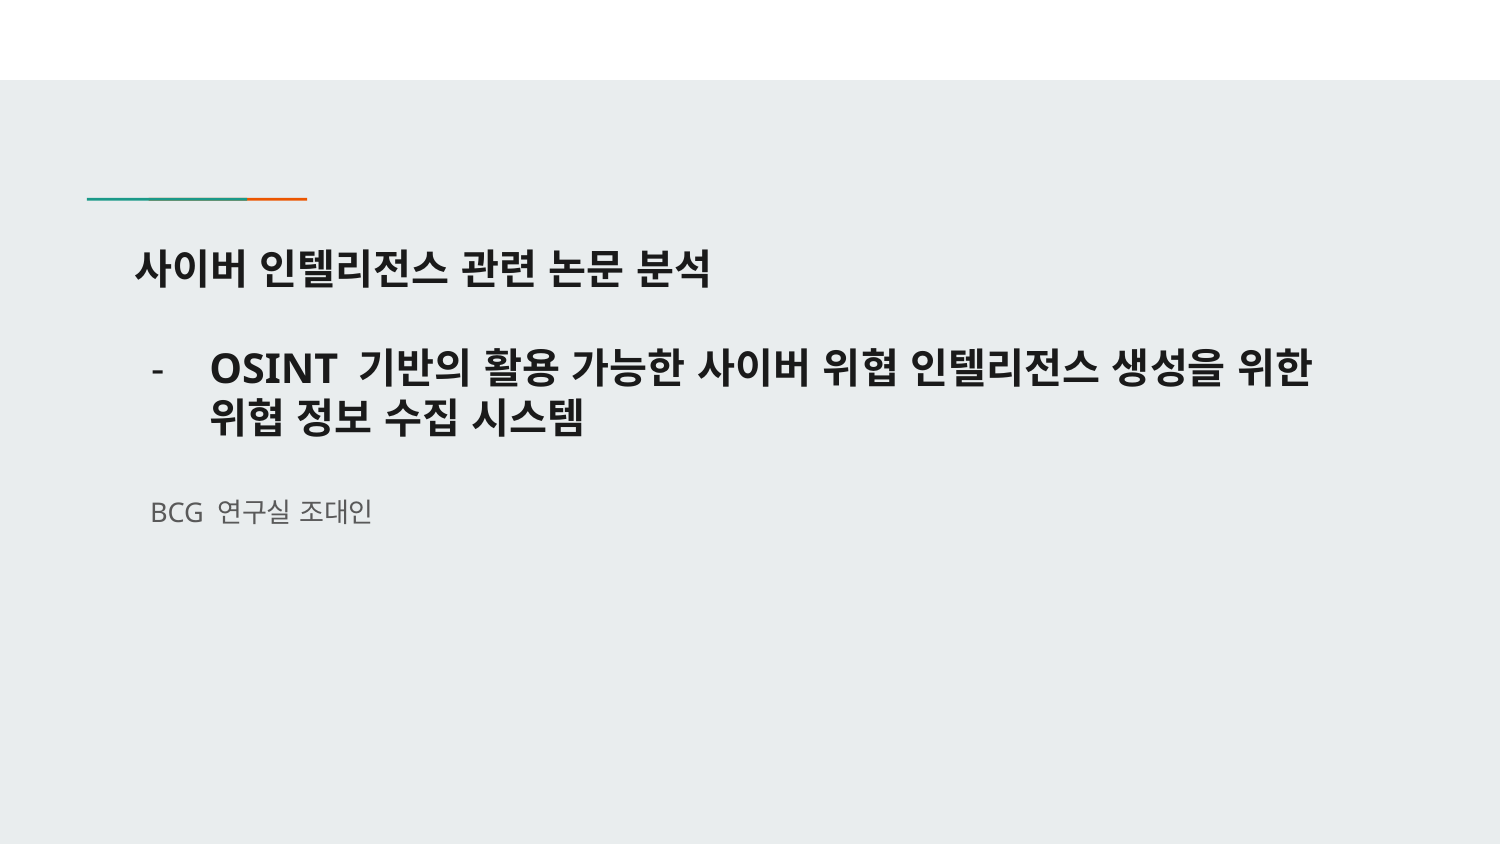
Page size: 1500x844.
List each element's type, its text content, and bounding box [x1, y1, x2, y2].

title 사이버 인텔리전스 관련 논문 분석 OSINT 기반의 활용 가능한 사이버 위협 인텔리전스 생성을 위한 위협 정보 수집 시스템 [119, 228, 1381, 502]
text_box BCG 연구실 조대인 [135, 480, 1245, 543]
